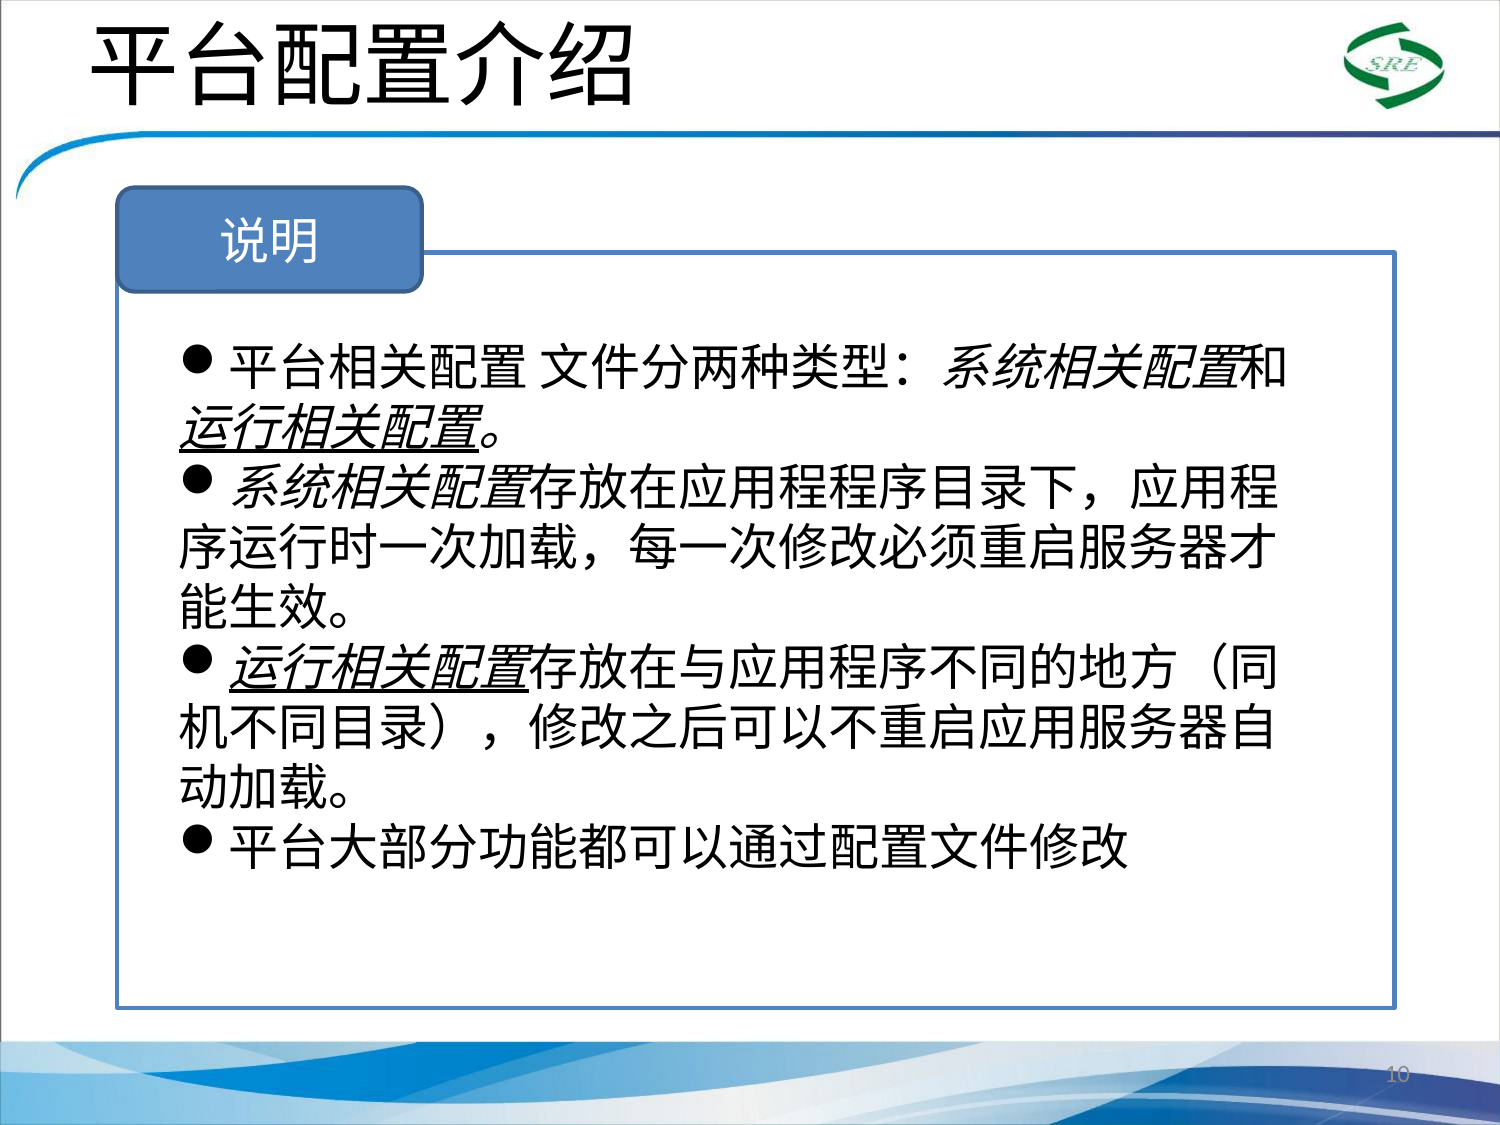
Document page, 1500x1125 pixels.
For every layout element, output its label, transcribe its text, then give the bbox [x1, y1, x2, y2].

text_box 平台配置介绍 [46, 0, 680, 138]
picture [0, 0, 1500, 1125]
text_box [116, 187, 1395, 1009]
slide_number 10 [1074, 1042, 1425, 1103]
